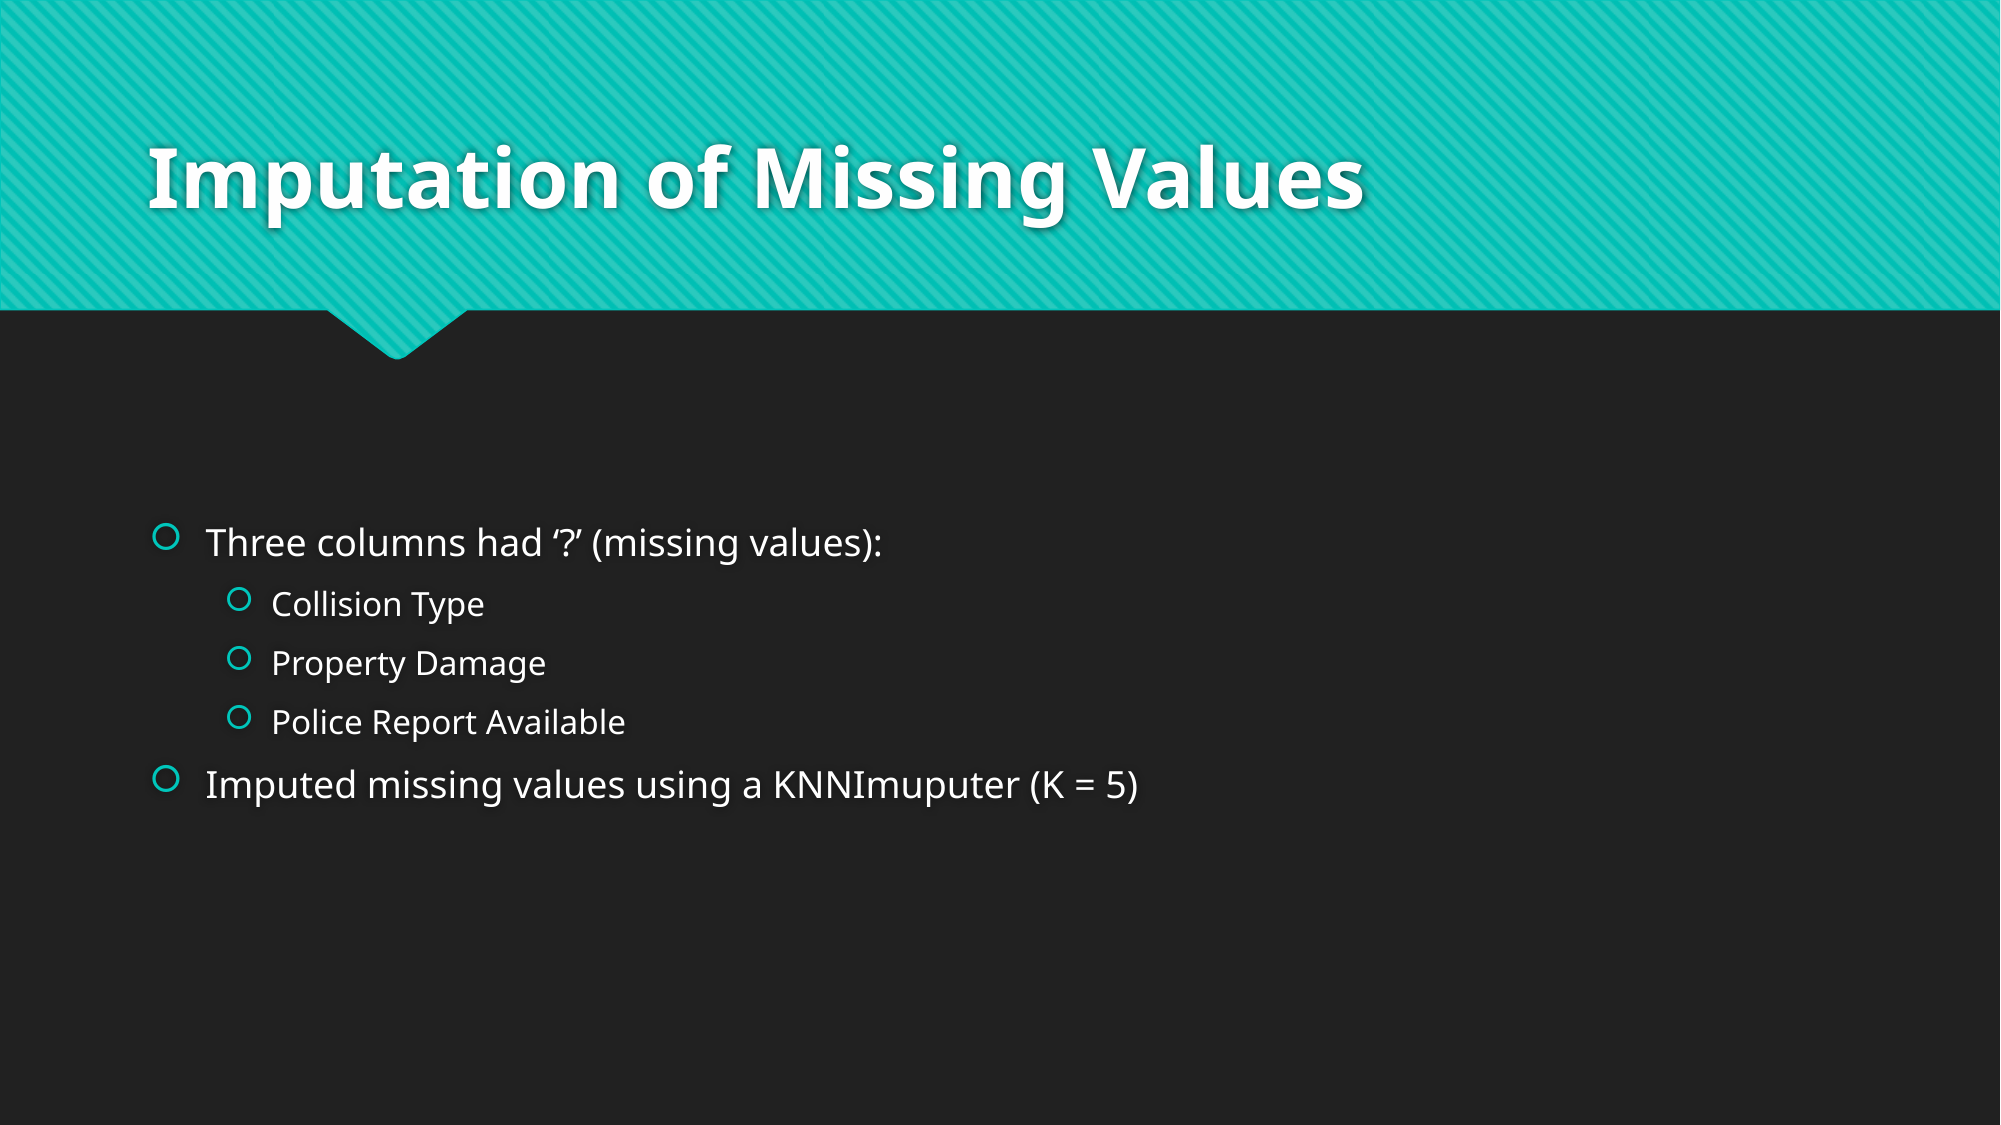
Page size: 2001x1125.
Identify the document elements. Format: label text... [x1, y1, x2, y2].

title Imputation of Missing Values [132, 73, 1868, 233]
list Three columns had ‘?’ (missing values): Collision Type Property Damage Police Report Available Imputed missing values using a KNNImuputer (K = 5) [134, 364, 1866, 962]
